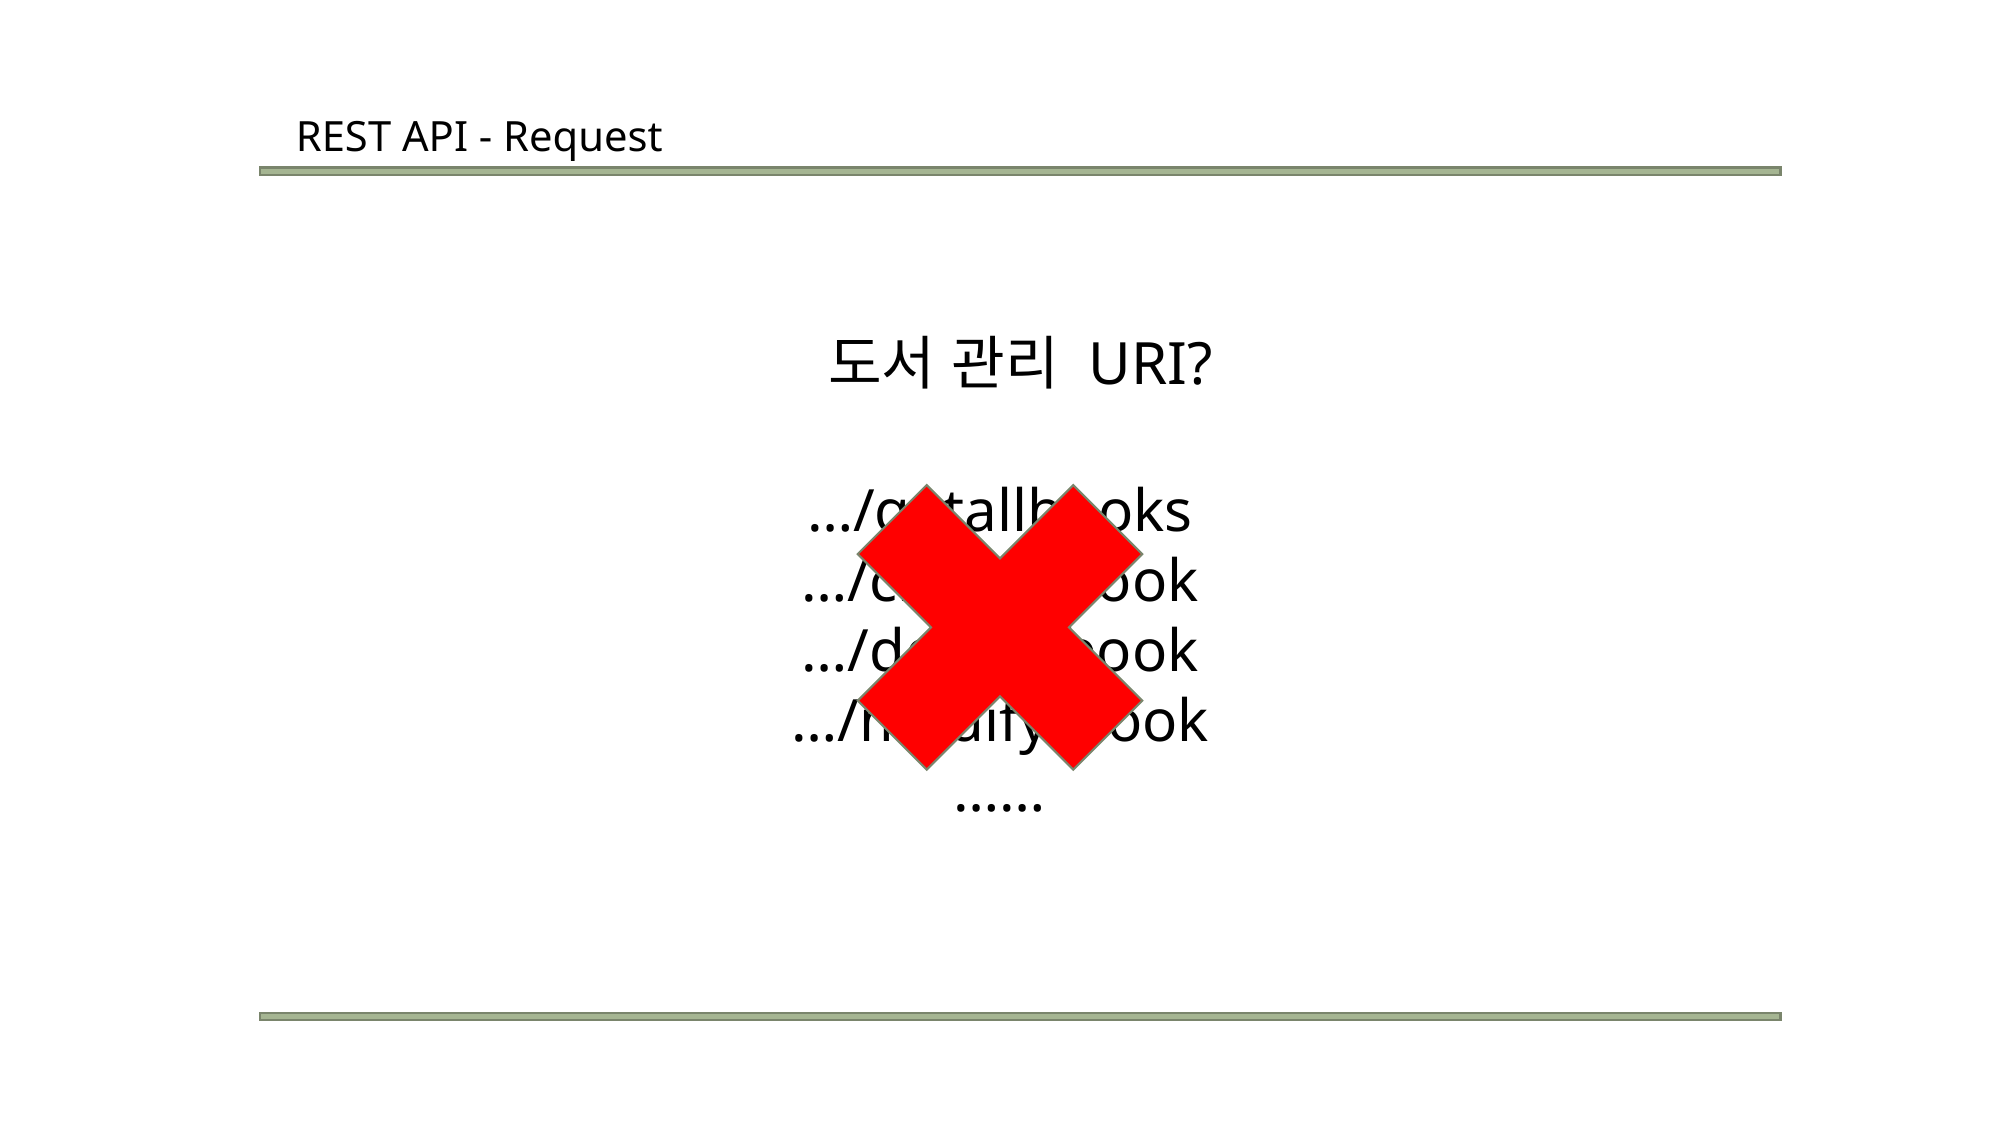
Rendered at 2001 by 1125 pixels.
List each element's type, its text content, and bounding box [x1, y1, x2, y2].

text_box [259, 1012, 1782, 1021]
text_box …/getallbooks …/create/book …/delete/book …/modify/book …… [776, 466, 1224, 831]
text_box [856, 483, 1144, 772]
text_box REST API - Request [280, 101, 678, 166]
text_box 도서 관리 URI? [813, 319, 1228, 404]
text_box [259, 166, 1782, 176]
